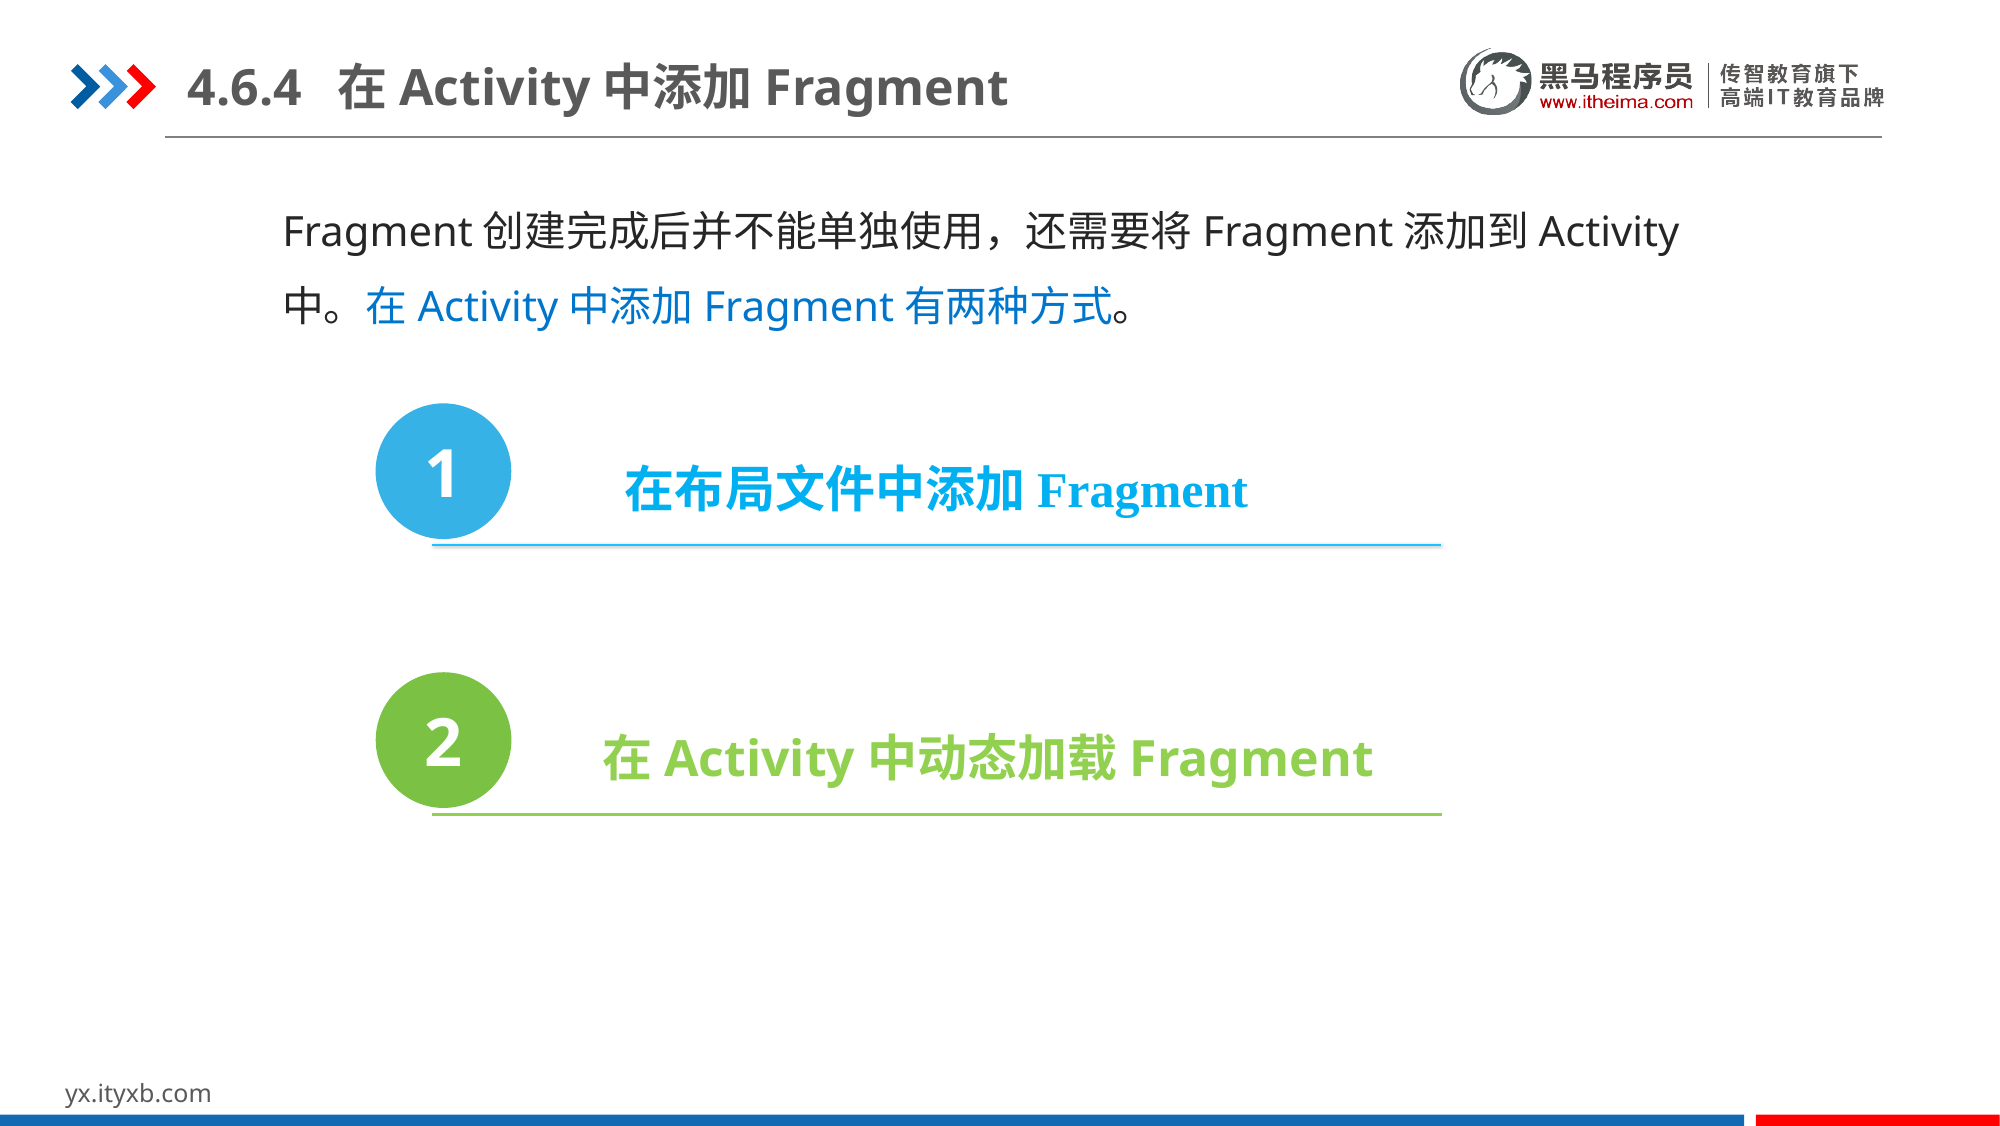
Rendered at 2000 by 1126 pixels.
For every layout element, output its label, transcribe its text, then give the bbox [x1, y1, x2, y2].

text_box 在Activity中动态加载Fragment [586, 719, 1390, 795]
text_box Fragment创建完成后并不能单独使用，还需要将Fragment添加到Activity中。在Activity中添加Fragment有两种方式。 [267, 172, 1734, 338]
text_box 2 [375, 672, 512, 808]
text_box 4.6.4 在Activity中添加Fragment [187, 43, 1154, 127]
text_box 在布局文件中添加Fragment [546, 449, 1327, 525]
picture [1460, 48, 1887, 115]
text_box 1 [375, 403, 512, 540]
